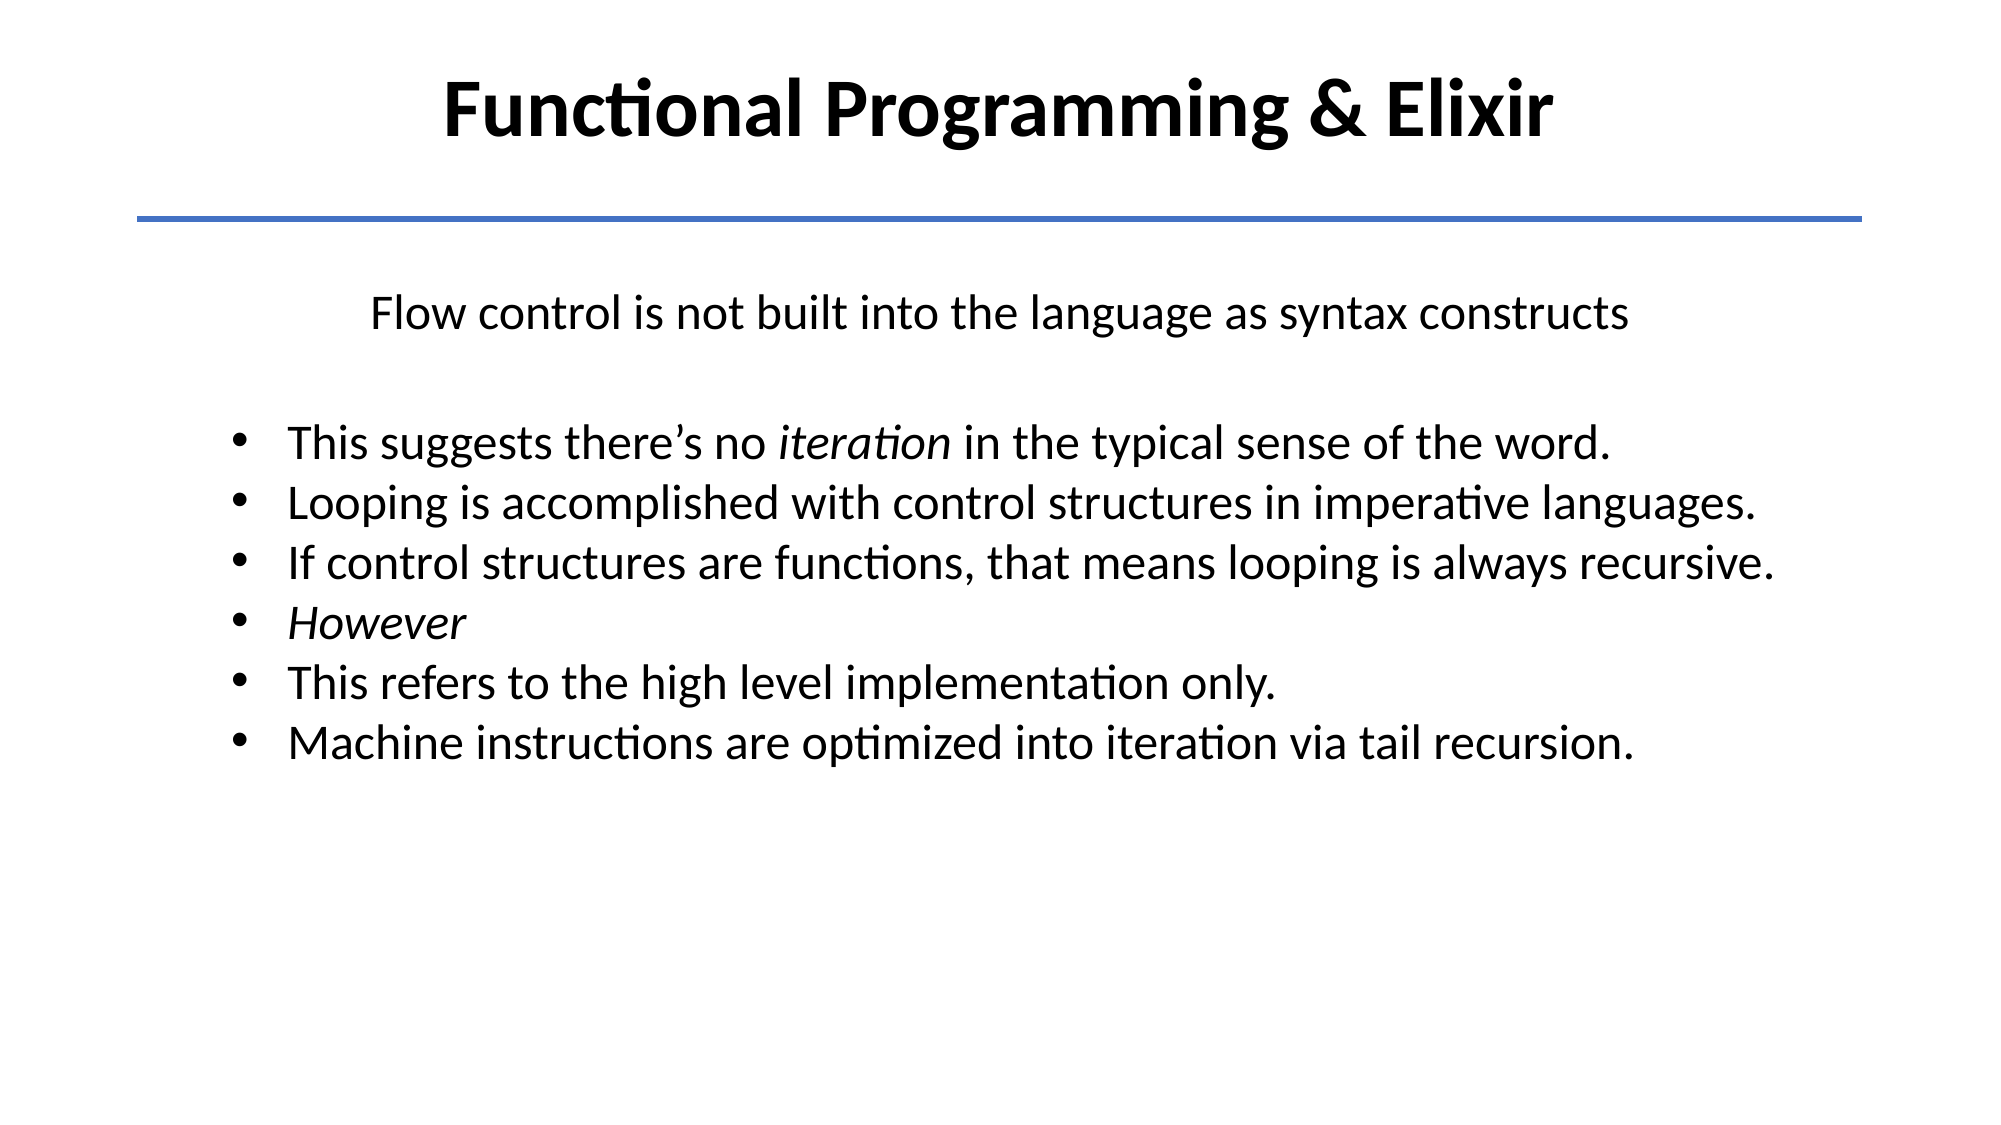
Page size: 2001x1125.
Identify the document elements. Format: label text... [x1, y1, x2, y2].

text_box Functional Programming & Elixir [137, 1, 1863, 218]
text_box Flow control is not built into the language as syntax constructs [249, 272, 1751, 348]
text_box This suggests there’s no iteration in the typical sense of the word. Looping is accomplished with control structures in imperative languages. If control structures are functions, that means looping is always recursive. However This refers to the high level implementation only. Machine instructions are optimized into iteration via tail recursion. [216, 401, 1819, 777]
